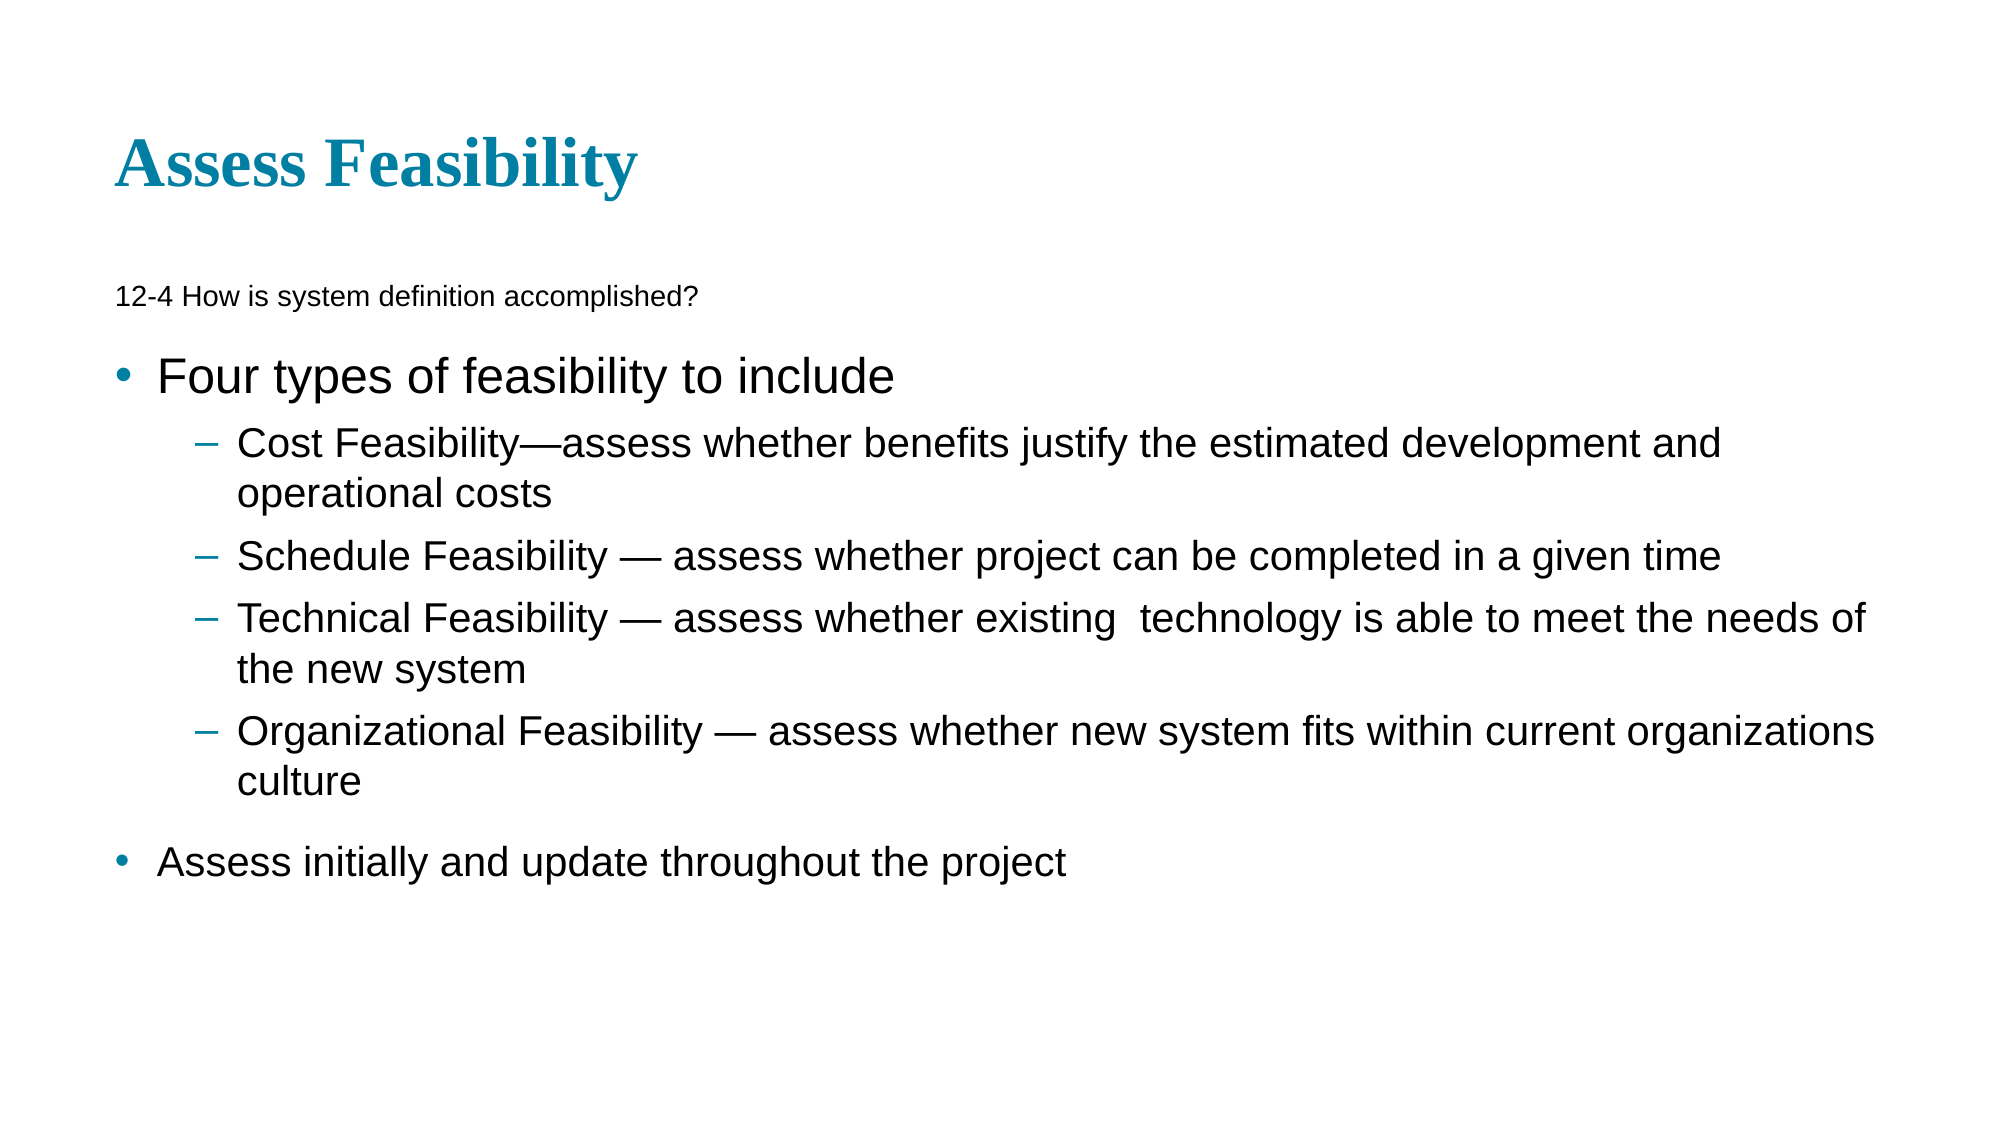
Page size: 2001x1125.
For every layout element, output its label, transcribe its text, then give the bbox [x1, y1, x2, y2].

title Assess Feasibility [99, 35, 1900, 216]
list 12-4 How is system definition accomplished? Four types of feasibility to include Cost Feasibility—assess whether benefits justify the estimated development and operational costs Schedule Feasibility — assess whether project can be completed in a given time Technical Feasibility — assess whether existing technology is able to meet the needs of the new system Organizational Feasibility — assess whether new system fits within current organizations culture Assess initially and update throughout the project [99, 262, 1900, 1005]
